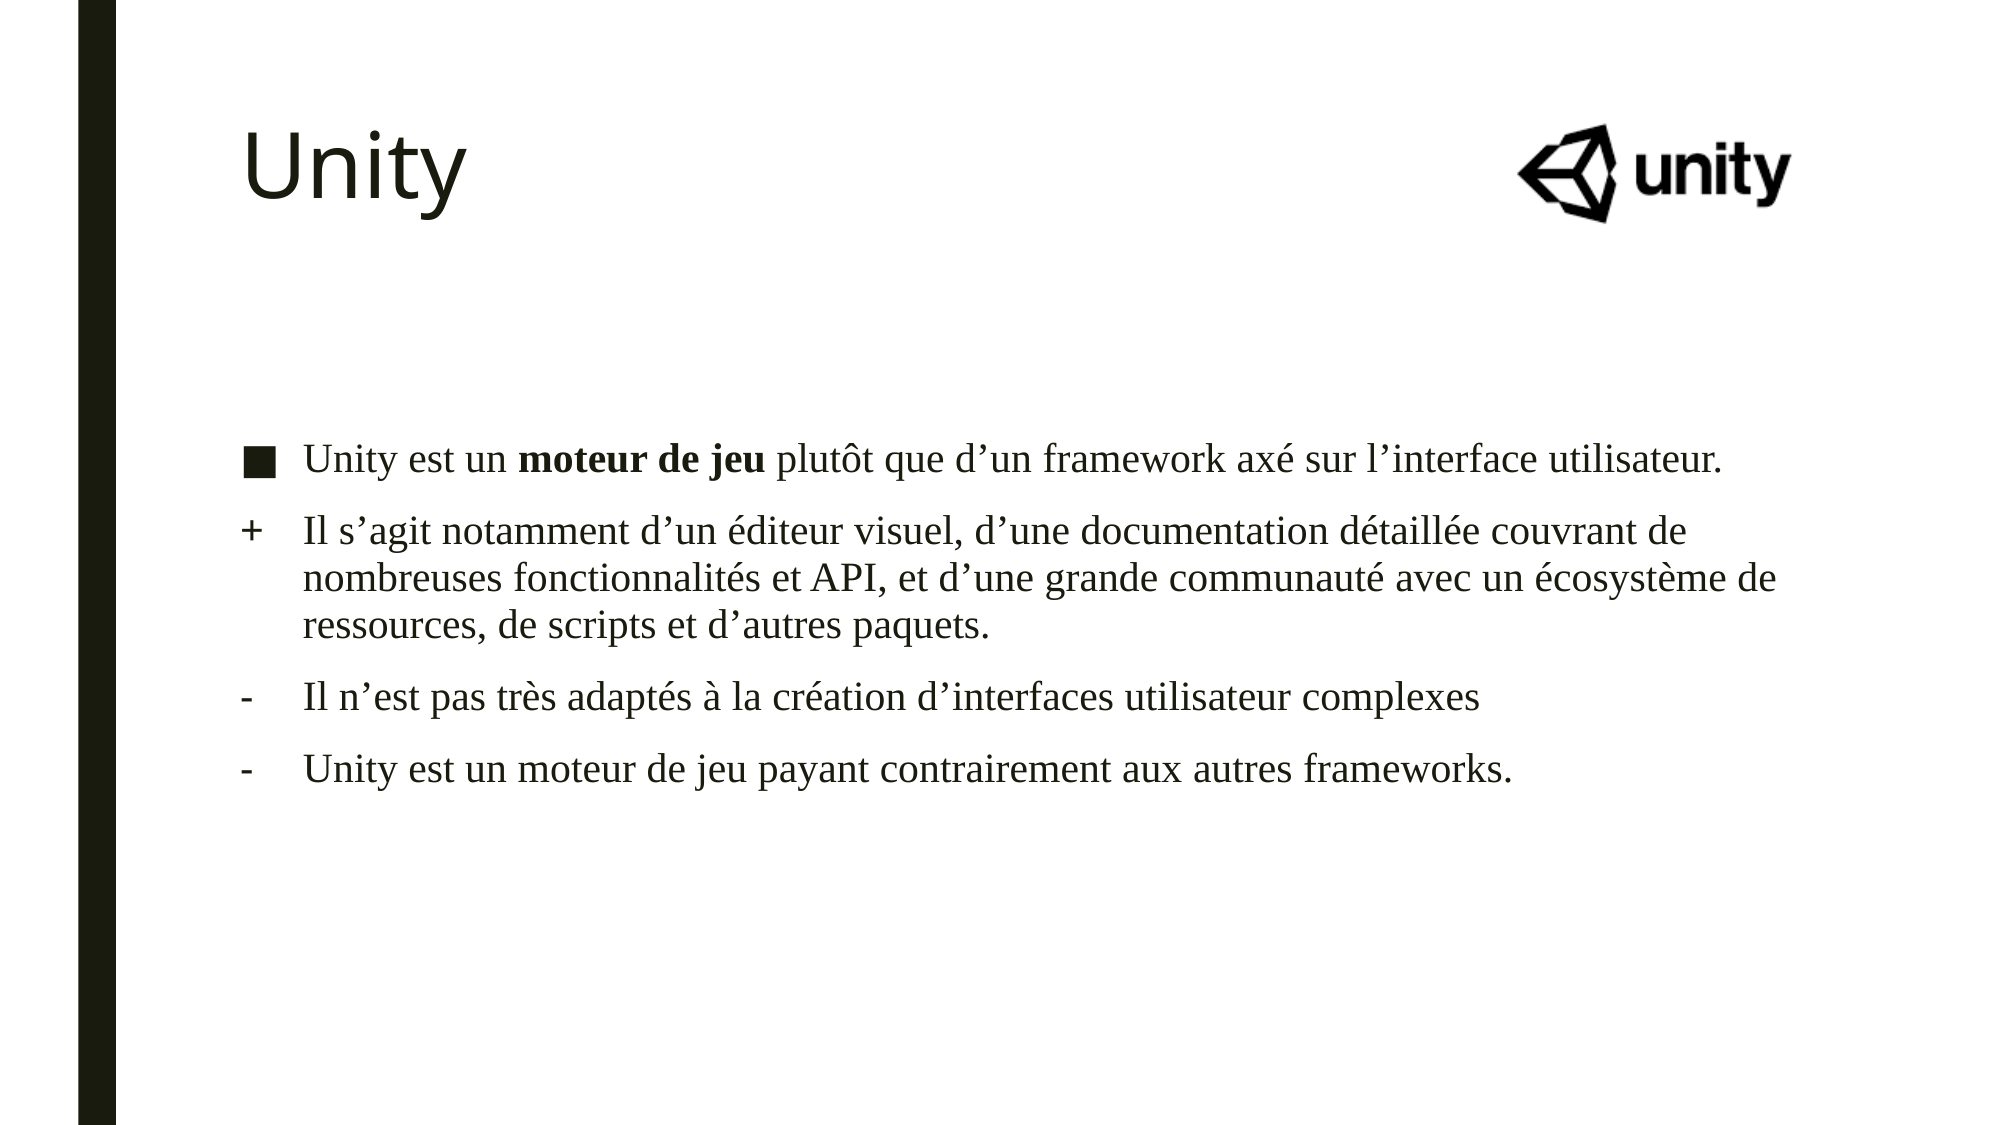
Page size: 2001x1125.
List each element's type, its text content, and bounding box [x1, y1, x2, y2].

picture [1422, 41, 1887, 307]
title Unity [225, 112, 1800, 357]
list Unity est un moteur de jeu plutôt que d’un framework axé sur l’interface utilisateur. Il s’agit notamment d’un éditeur visuel, d’une documentation détaillée couvrant de nombreuses fonctionnalités et API, et d’une grande communauté avec un écosystème de ressources, de scripts et d’autres paquets. Il n’est pas très adaptés à la création d’interfaces utilisateur complexes Unity est un moteur de jeu payant contrairement aux autres frameworks. [225, 427, 1800, 1015]
